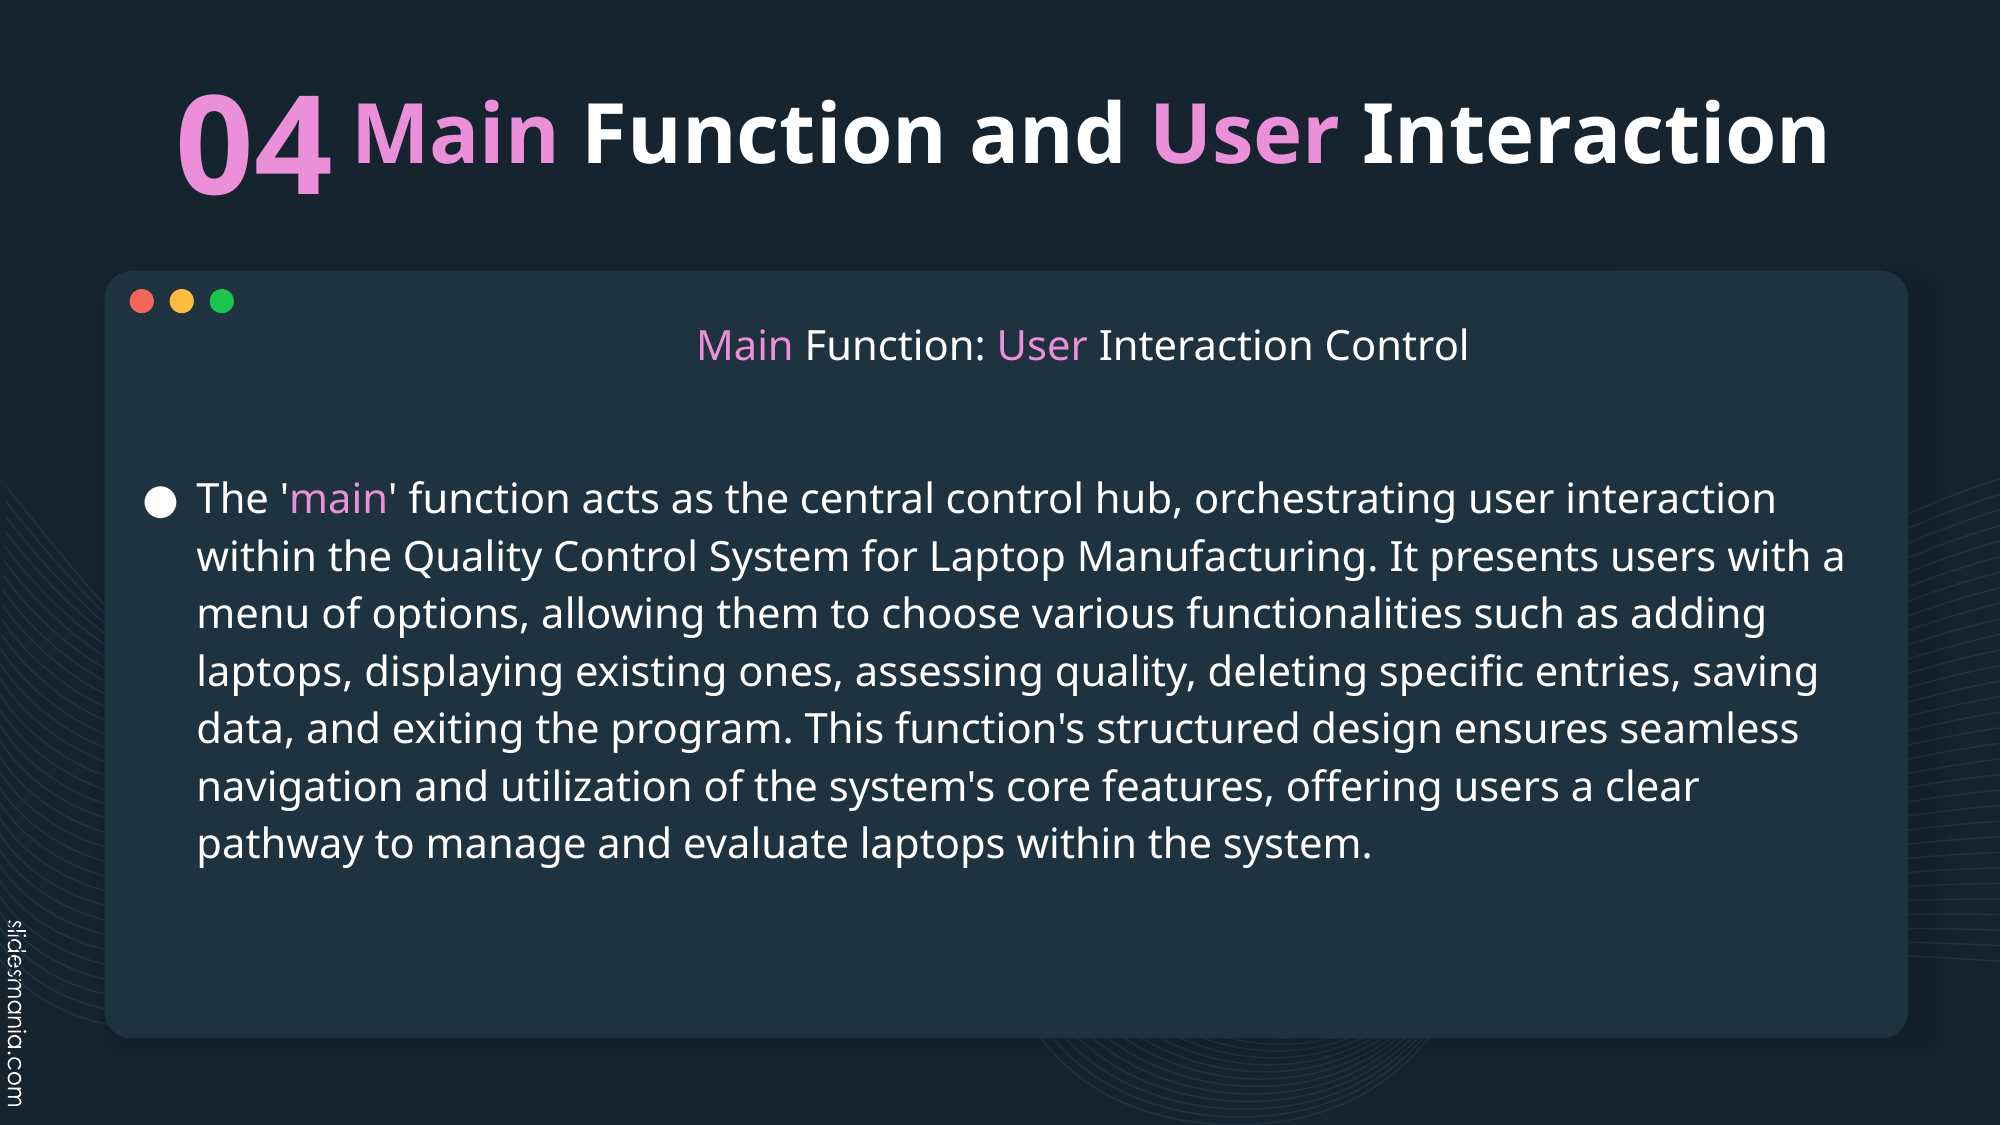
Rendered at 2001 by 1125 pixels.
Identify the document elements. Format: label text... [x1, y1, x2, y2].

list The 'main' function acts as the central control hub, orchestrating user interaction within the Quality Control System for Laptop Manufacturing. It presents users with a menu of options, allowing them to choose various functionalities such as adding laptops, displaying existing ones, assessing quality, deleting specific entries, saving data, and exiting the program. This function's structured design ensures seamless navigation and utilization of the system's core features, offering users a clear pathway to manage and evaluate laptops within the system. [101, 444, 1882, 878]
title Main Function and User Interaction [331, 59, 1909, 252]
subtitle Main Function: User Interaction Control [432, 291, 1715, 362]
text_box 04 [161, 49, 349, 229]
